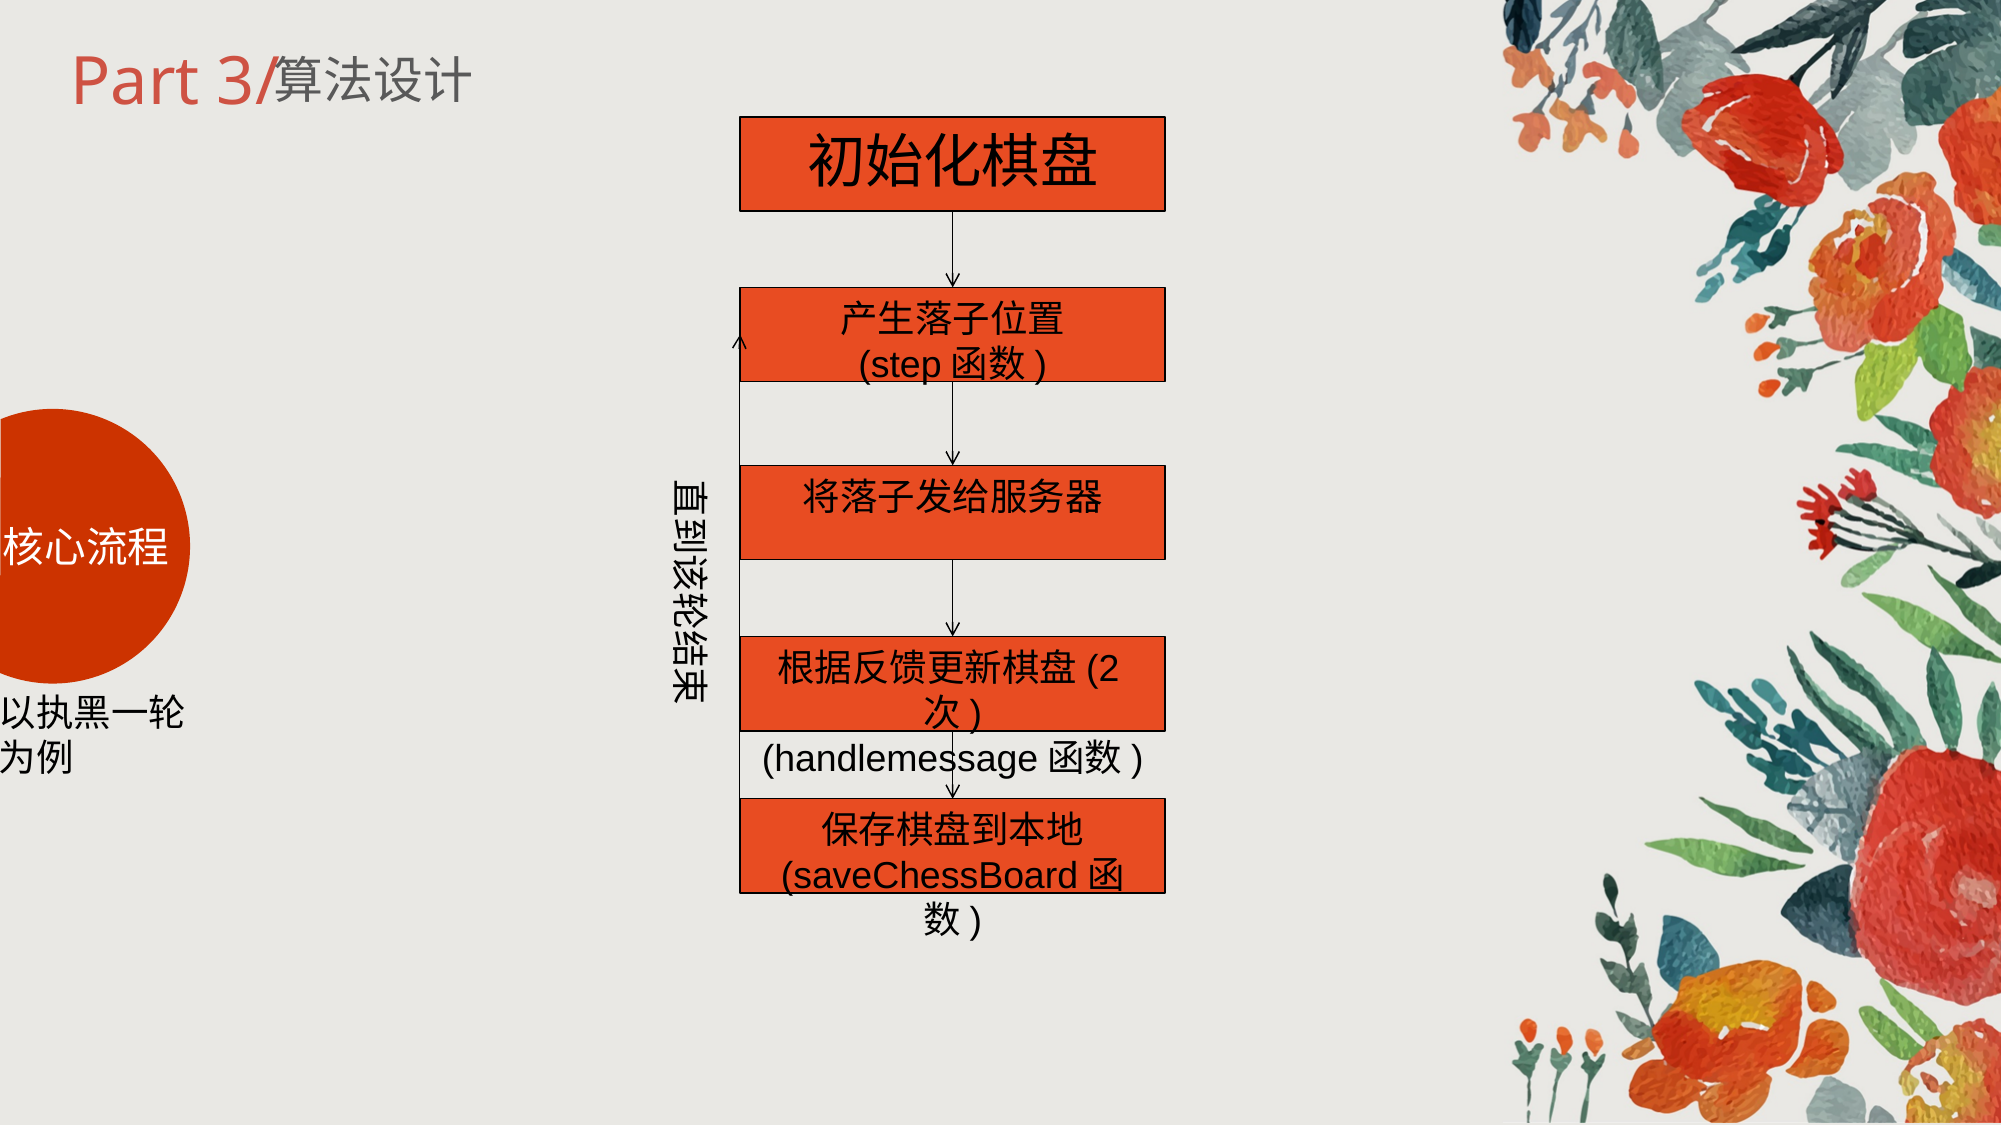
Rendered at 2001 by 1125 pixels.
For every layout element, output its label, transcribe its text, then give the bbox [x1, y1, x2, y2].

text_box Part 3/ [55, 30, 348, 126]
text_box 初始化棋盘 [740, 116, 1166, 212]
text_box 产生落子位置 (step函数) [740, 287, 1166, 382]
text_box 保存棋盘到本地 (saveChessBoard函数) [740, 798, 1166, 894]
text_box 直到该轮结束 [645, 465, 722, 708]
text_box 核心流程 [0, 408, 191, 682]
picture [1495, 0, 2001, 1125]
text_box 将落子发给服务器 [747, 465, 1166, 560]
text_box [739, 334, 743, 847]
text_box 以执黑一轮为例 [0, 682, 233, 787]
text_box 根据反馈更新棋盘(2次) (handlemessage函数) [747, 636, 1166, 731]
text_box 算法设计 [259, 41, 712, 116]
